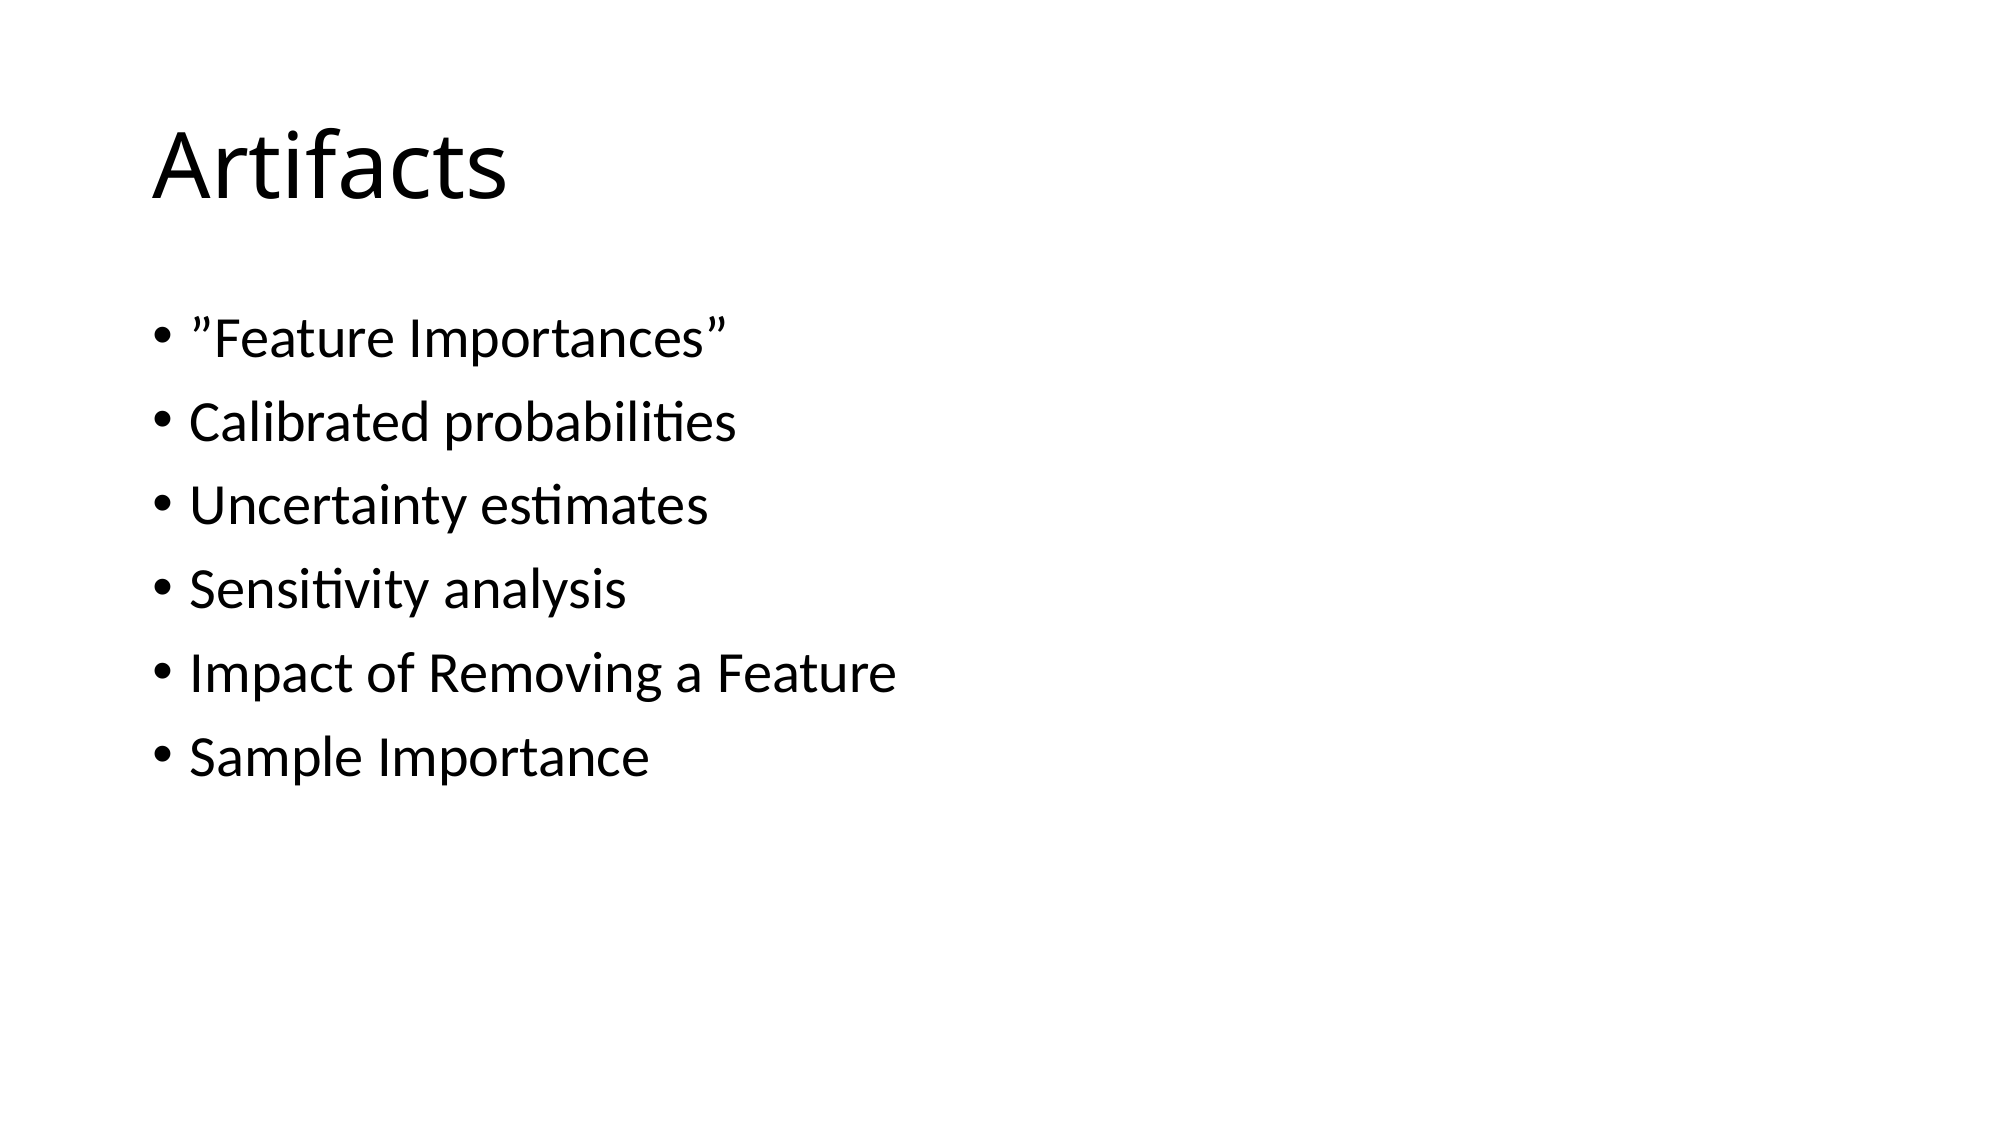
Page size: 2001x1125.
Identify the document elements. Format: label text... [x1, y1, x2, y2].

title Artifacts [137, 59, 1863, 278]
list ”Feature Importances” Calibrated probabilities Uncertainty estimates Sensitivity analysis Impact of Removing a Feature Sample Importance [137, 299, 1863, 1014]
